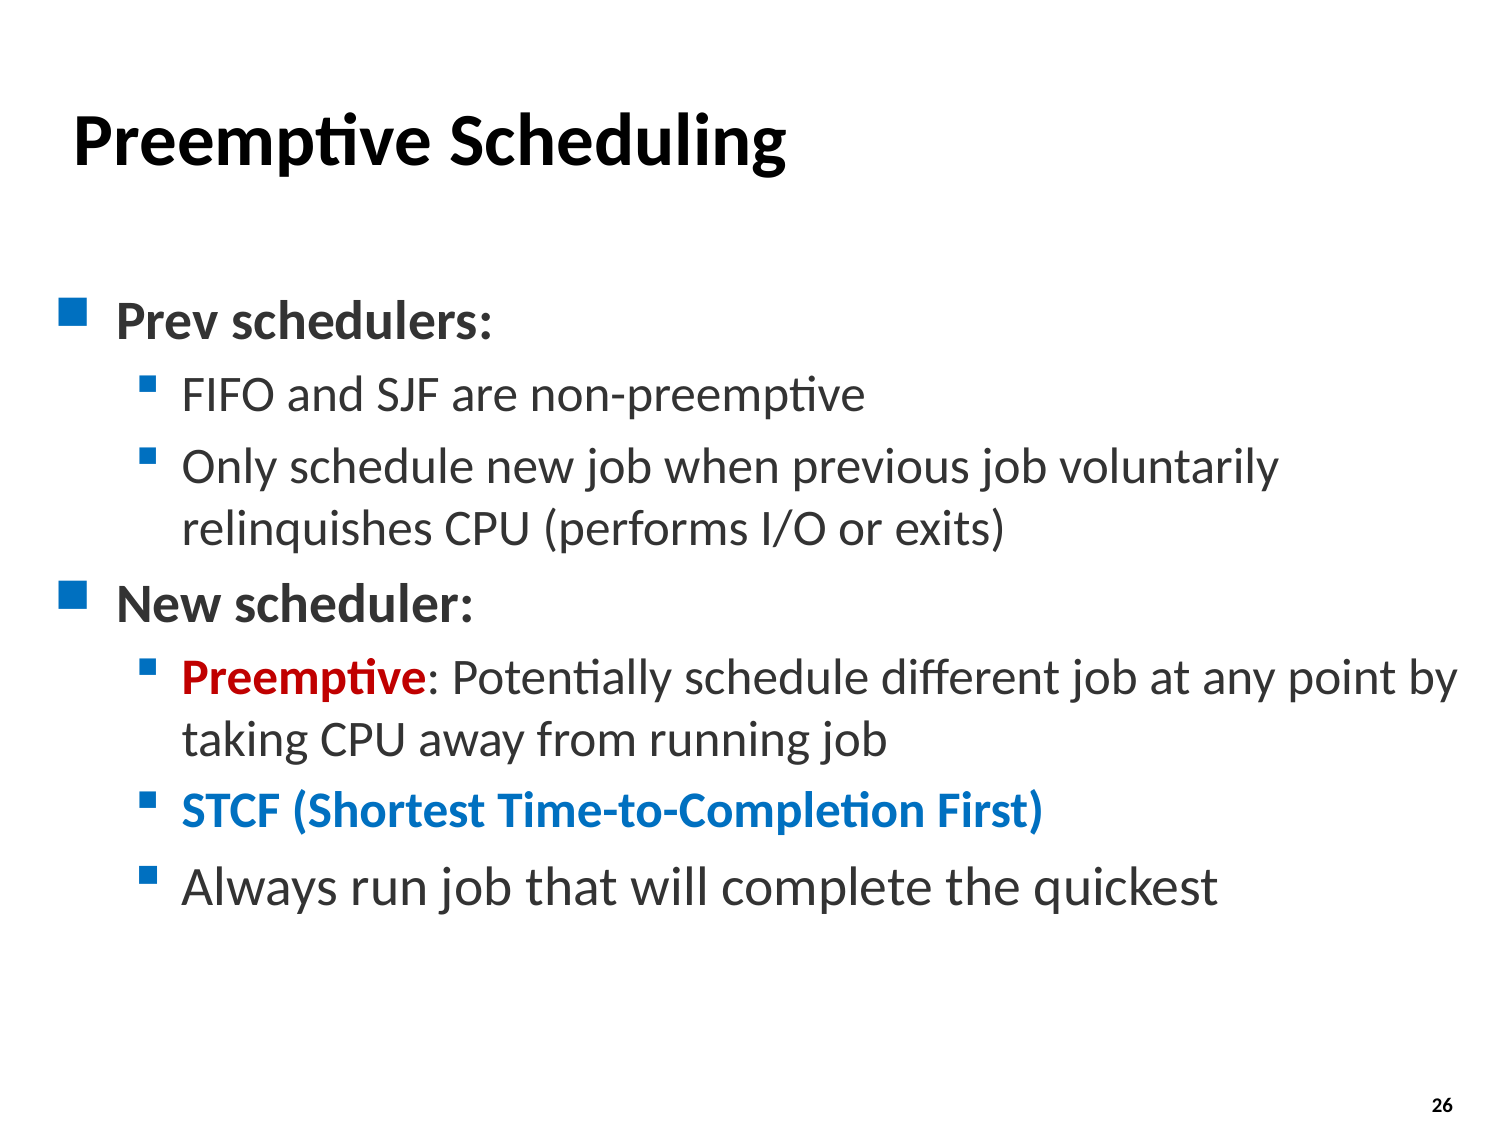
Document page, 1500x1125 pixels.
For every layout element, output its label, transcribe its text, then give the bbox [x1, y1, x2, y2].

title Preemptive Scheduling [58, 72, 1305, 199]
list Prev schedulers: FIFO and SJF are non-preemptive Only schedule new job when previous job voluntarily relinquishes CPU (performs I/O or exits) New scheduler: Preemptive: Potentially schedule different job at any point by taking CPU away from running job STCF (Shortest Time-to-Completion First) Always run job that will complete the quickest [44, 275, 1500, 1104]
